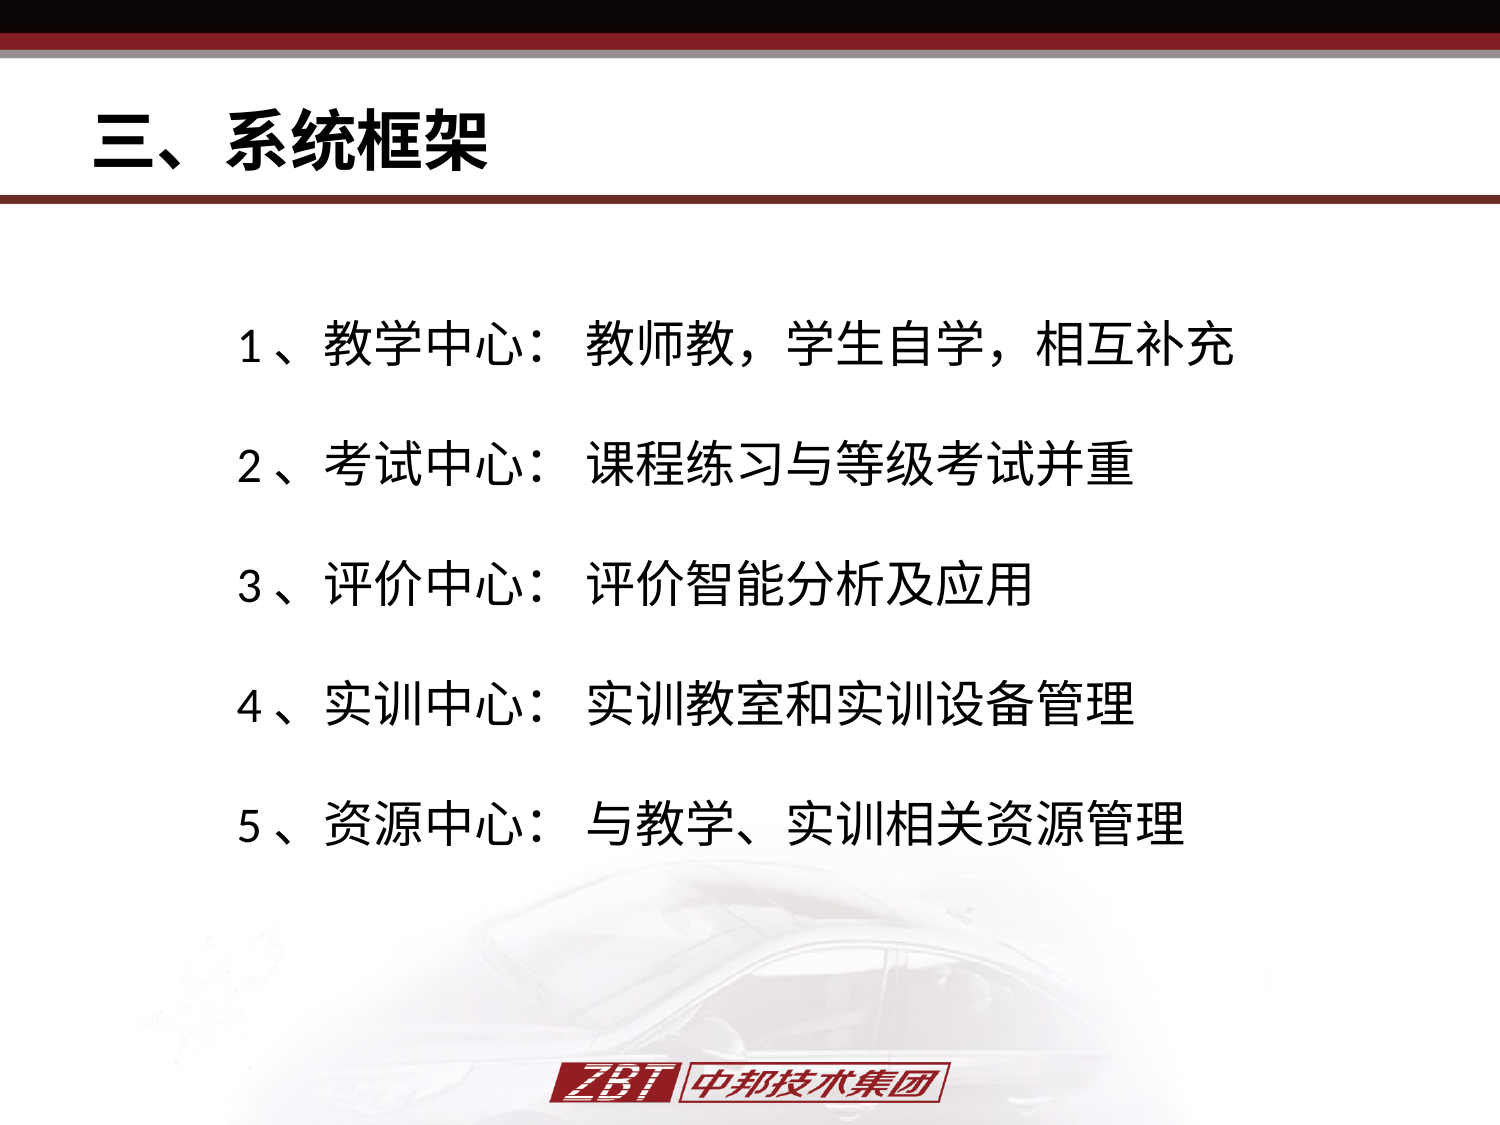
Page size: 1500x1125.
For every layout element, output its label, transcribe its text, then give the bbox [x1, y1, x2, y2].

text_box 1、教学中心： 教师教，学生自学，相互补充 2、考试中心： 课程练习与等级考试并重 3、评价中心： 评价智能分析及应用 4、实训中心： 实训教室和实训设备管理 5、资源中心： 与教学、实训相关资源管理 [221, 304, 1309, 860]
title 三、系统框架 [75, 45, 1425, 233]
picture [0, 0, 1500, 1125]
